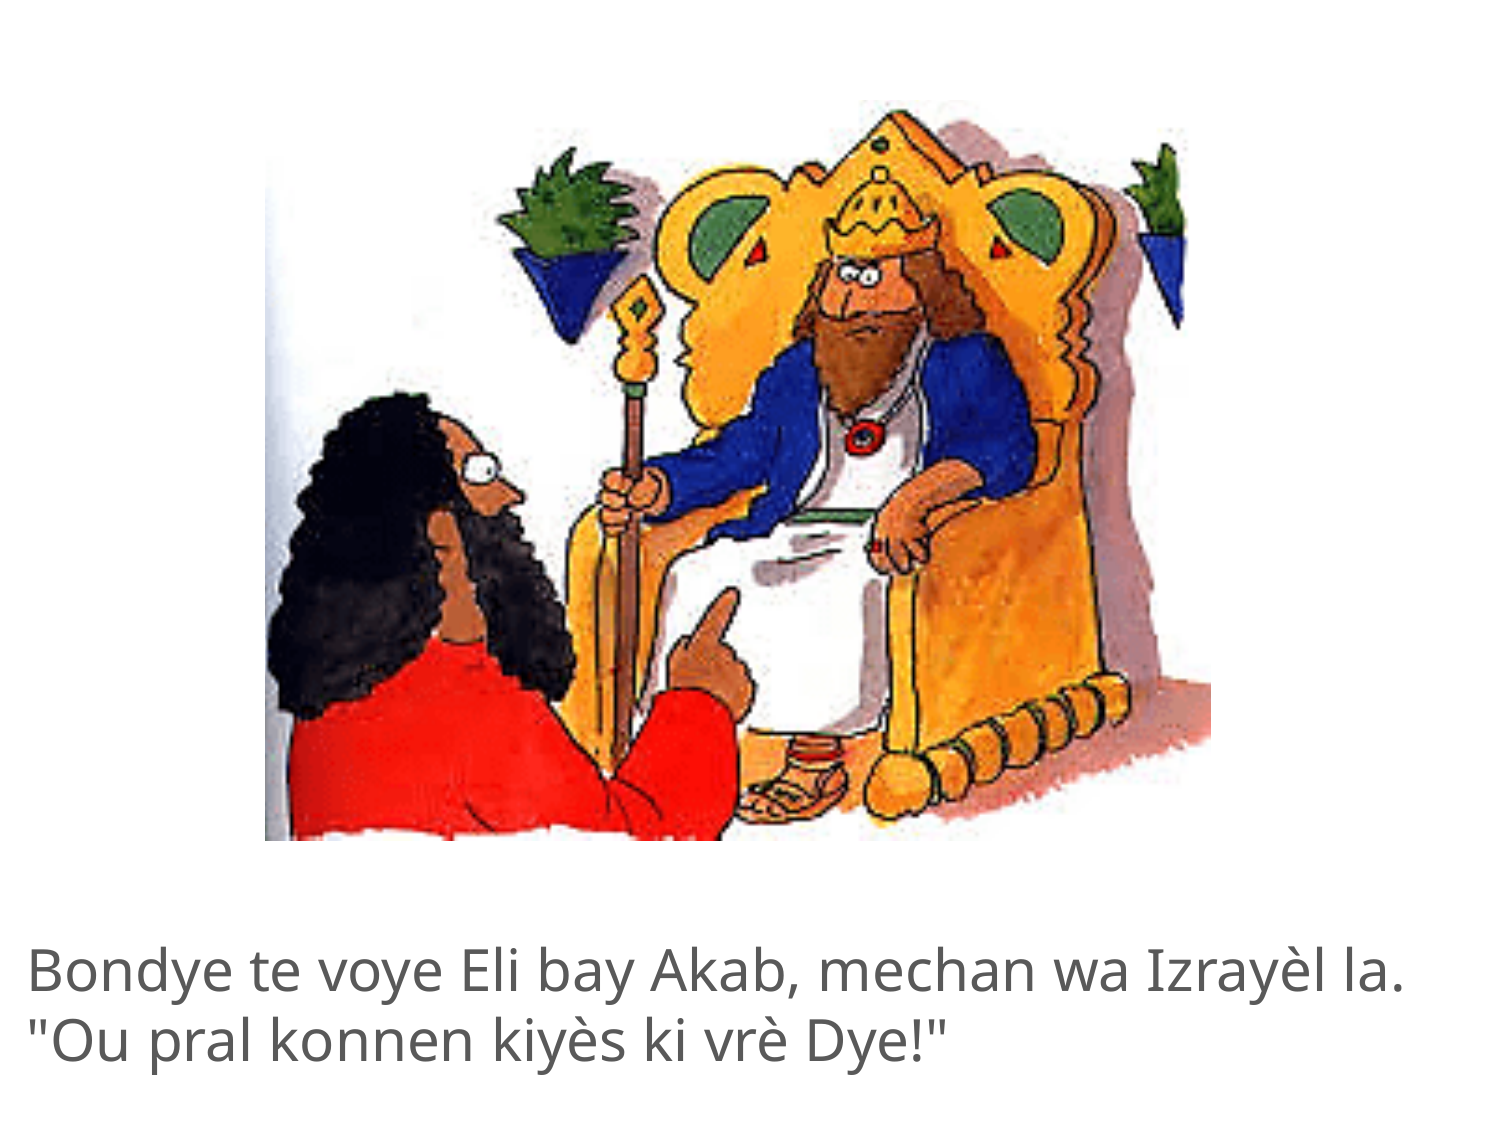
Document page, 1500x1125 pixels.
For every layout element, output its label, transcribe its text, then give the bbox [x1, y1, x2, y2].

picture [265, 100, 1211, 841]
text_box Bondye te voye Eli bay Akab, mechan wa Izrayèl la. "Ou pral konnen kiyès ki vrè Dye!" [11, 925, 1483, 1081]
